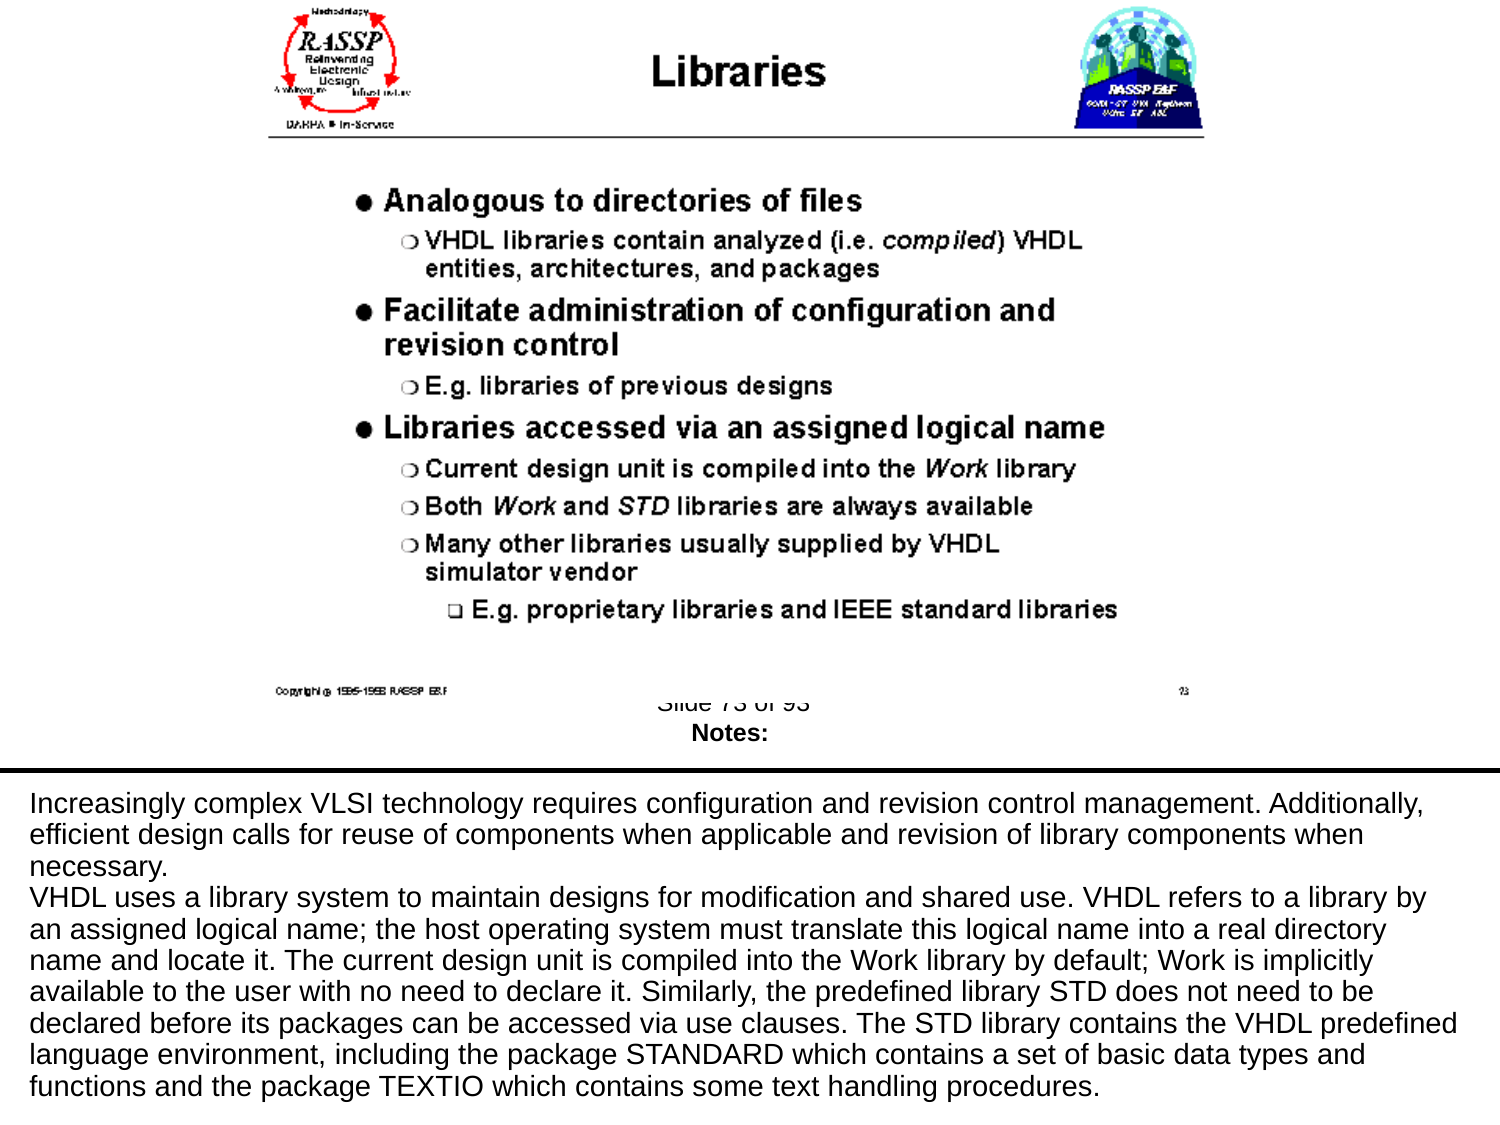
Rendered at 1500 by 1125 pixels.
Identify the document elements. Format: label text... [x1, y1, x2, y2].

text_box Slide 73 of 93 Notes: [642, 712, 826, 755]
table_header [295, 712, 330, 929]
text_box Increasingly complex VLSI technology requires configuration and revision control management. Additionally, efficient design calls for reuse of components when applicable and revision of library components when necessary. VHDL uses a library system to maintain designs for modification and shared use. VHDL refers to a library by an assigned logical name; the host operating system must translate this logical name into a real directory name and locate it. The current design unit is compiled into the Work library by default; Work is implicitly available to the user with no need to declare it. Similarly, the predefined library STD does not need to be declared before its packages can be accessed via use clauses. The STD library contains the VHDL predefined language environment, including the package STANDARD which contains a set of basic data types and functions and the package TEXTIO which contains some text handling procedures. [14, 930, 259, 1110]
text_box [0, 768, 259, 772]
text_box Increasingly complex VLSI technology requires configuration and revision control management. Additionally, efficient design calls for reuse of components when applicable and revision of library components when necessary. VHDL uses a library system to maintain designs for modification and shared use. VHDL refers to a library by an assigned logical name; the host operating system must translate this logical name into a real directory name and locate it. The current design unit is compiled into the Work library by default; Work is implicitly available to the user with no need to declare it. Similarly, the predefined library STD does not need to be declared before its packages can be accessed via use clauses. The STD library contains the VHDL predefined language environment, including the package STANDARD which contains a set of basic data types and functions and the package TEXTIO which contains some text handling procedures. [14, 780, 259, 929]
text_box Increasingly complex VLSI technology requires configuration and revision control management. Additionally, efficient design calls for reuse of components when applicable and revision of library components when necessary. VHDL uses a library system to maintain designs for modification and shared use. VHDL refers to a library by an assigned logical name; the host operating system must translate this logical name into a real directory name and locate it. The current design unit is compiled into the Work library by default; Work is implicitly available to the user with no need to declare it. Similarly, the predefined library STD does not need to be declared before its packages can be accessed via use clauses. The STD library contains the VHDL predefined language environment, including the package STANDARD which contains a set of basic data types and functions and the package TEXTIO which contains some text handling procedures. [330, 780, 1480, 929]
table_header [295, 930, 330, 1125]
table_header [259, 0, 295, 929]
text_box [330, 768, 1500, 772]
text_box Increasingly complex VLSI technology requires configuration and revision control management. Additionally, efficient design calls for reuse of components when applicable and revision of library components when necessary. VHDL uses a library system to maintain designs for modification and shared use. VHDL refers to a library by an assigned logical name; the host operating system must translate this logical name into a real directory name and locate it. The current design unit is compiled into the Work library by default; Work is implicitly available to the user with no need to declare it. Similarly, the predefined library STD does not need to be declared before its packages can be accessed via use clauses. The STD library contains the VHDL predefined language environment, including the package STANDARD which contains a set of basic data types and functions and the package TEXTIO which contains some text handling procedures. [330, 930, 1480, 1110]
picture [267, 0, 1206, 704]
table_header [259, 930, 295, 1125]
